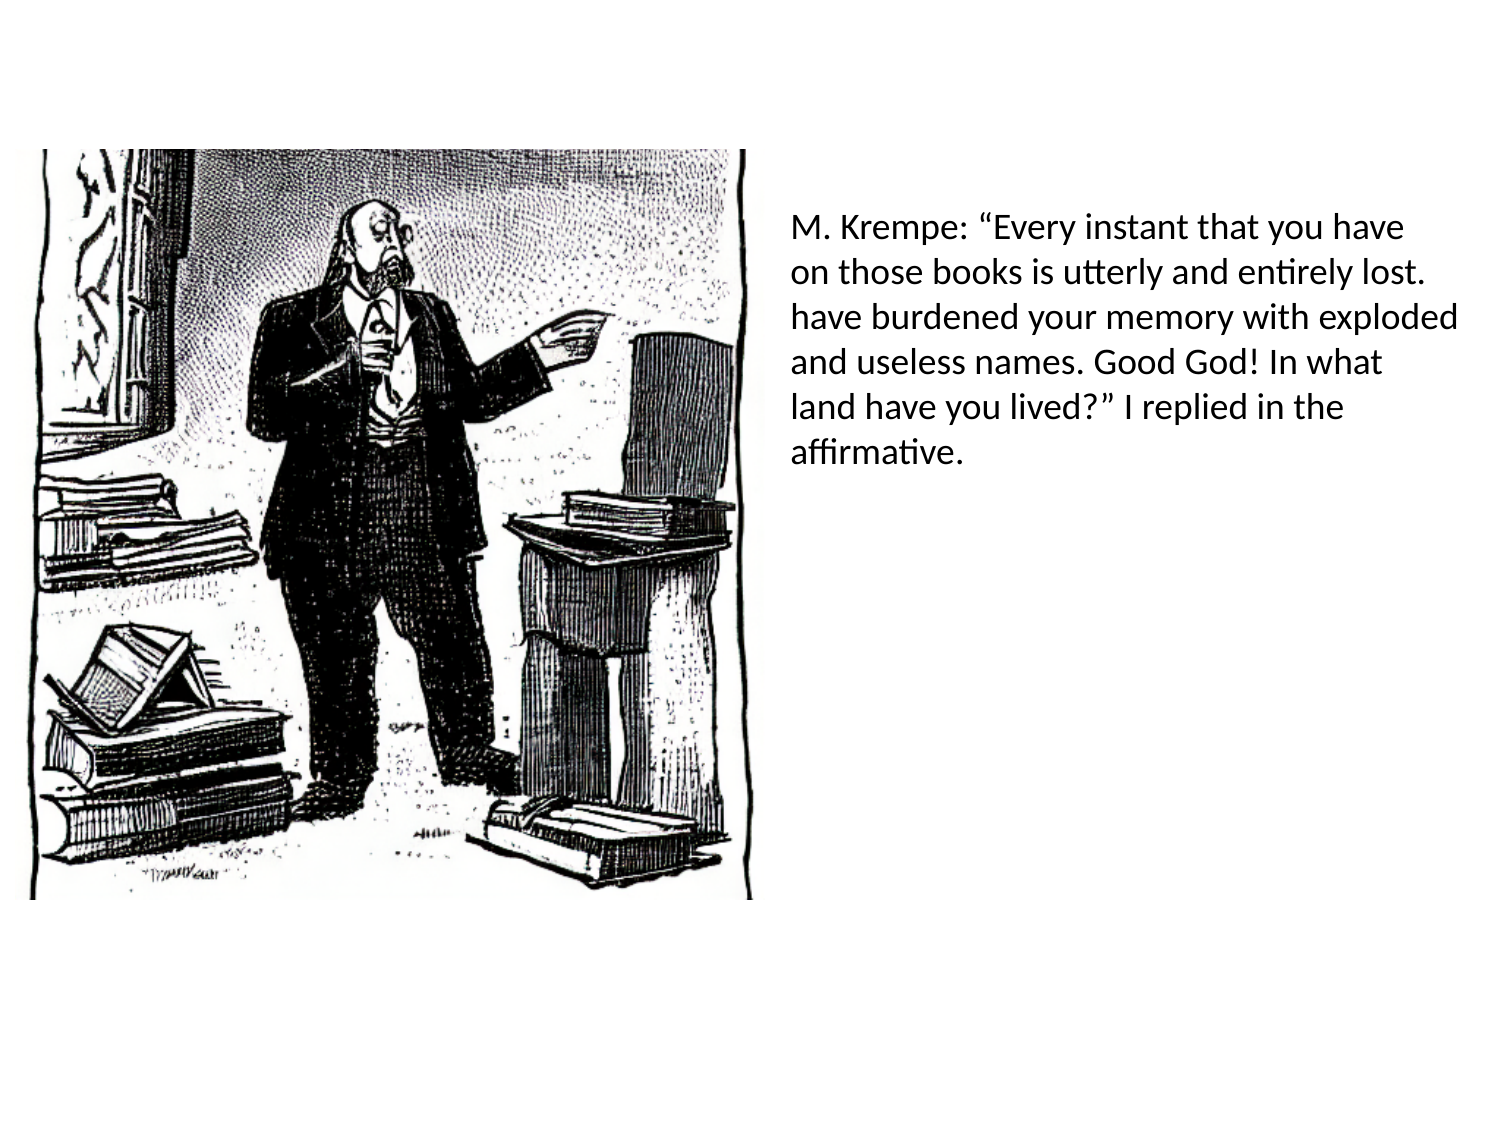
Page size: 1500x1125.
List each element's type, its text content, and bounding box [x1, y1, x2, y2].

picture [14, 149, 766, 901]
text_box M. Krempe: “Every instant that you have on those books is utterly and entirely lost. have burdened your memory with exploded and useless names. Good God! In what land have you lived?” I replied in the affirmative. [775, 149, 1475, 480]
